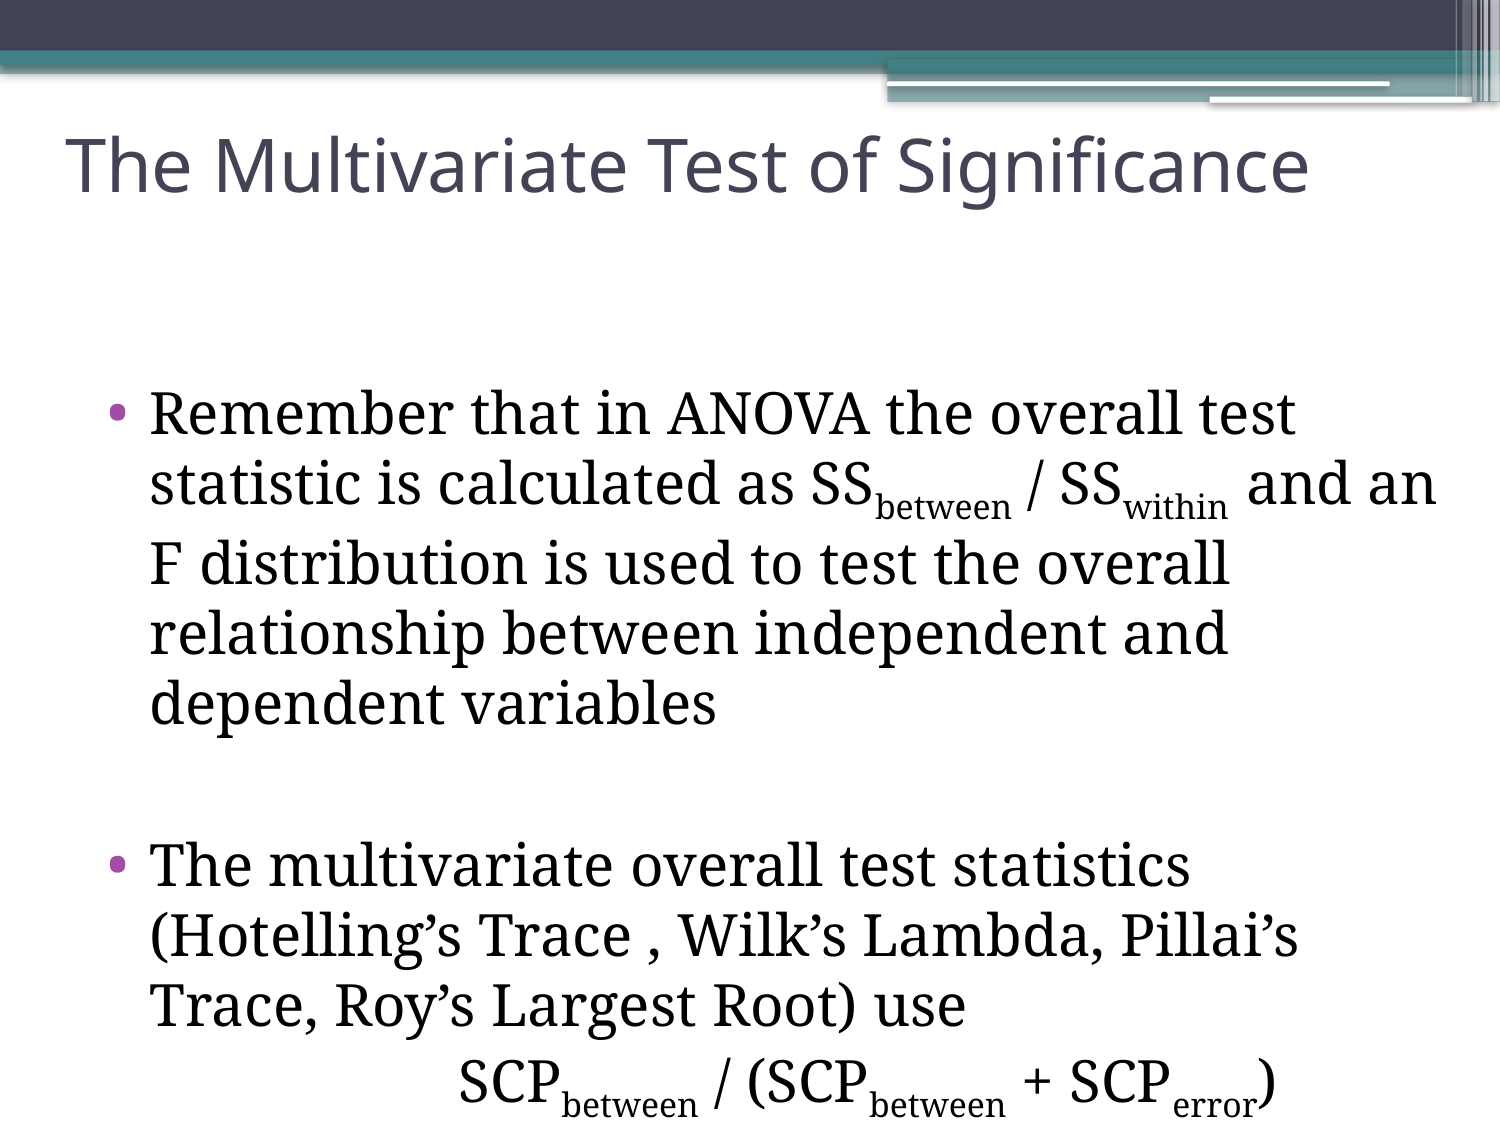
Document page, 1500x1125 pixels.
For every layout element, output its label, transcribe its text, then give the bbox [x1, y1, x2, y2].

list Remember that in ANOVA the overall test statistic is calculated as SSbetween / SSwithin and an F distribution is used to test the overall relationship between independent and dependent variables The multivariate overall test statistics (Hotelling’s Trace , Wilk’s Lambda, Pillai’s Trace, Roy’s Largest Root) use SCPbetween / (SCPbetween + SCPerror) [74, 368, 1476, 1079]
title The Multivariate Test of Significance [49, 74, 1401, 251]
